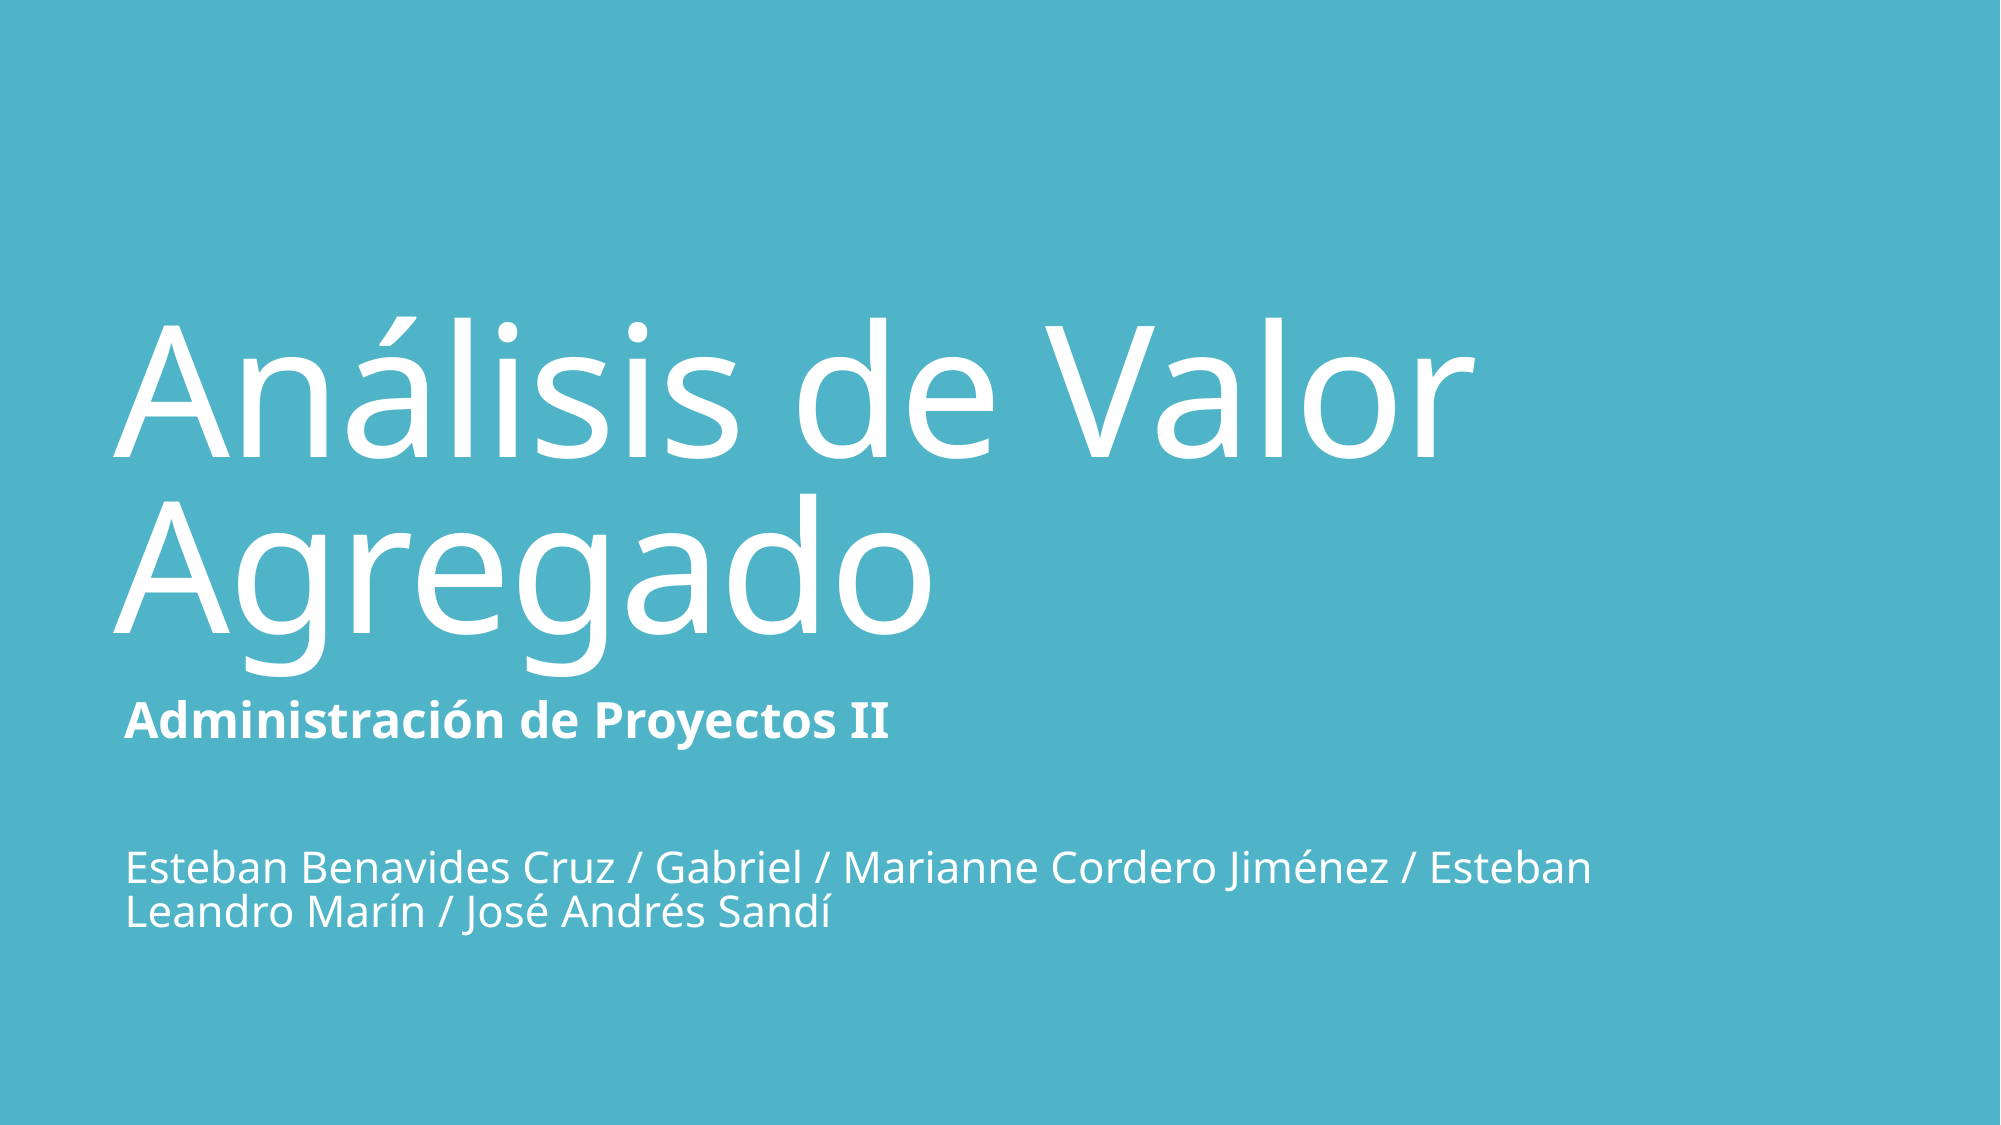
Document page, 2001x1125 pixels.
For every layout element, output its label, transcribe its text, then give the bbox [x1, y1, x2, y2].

title Análisis de Valor Agregado [98, 126, 1868, 677]
subtitle Administración de Proyectos II Esteban Benavides Cruz / Gabriel / Marianne Cordero Jiménez / Esteban Leandro Marín / José Andrés Sandí [109, 690, 1624, 961]
